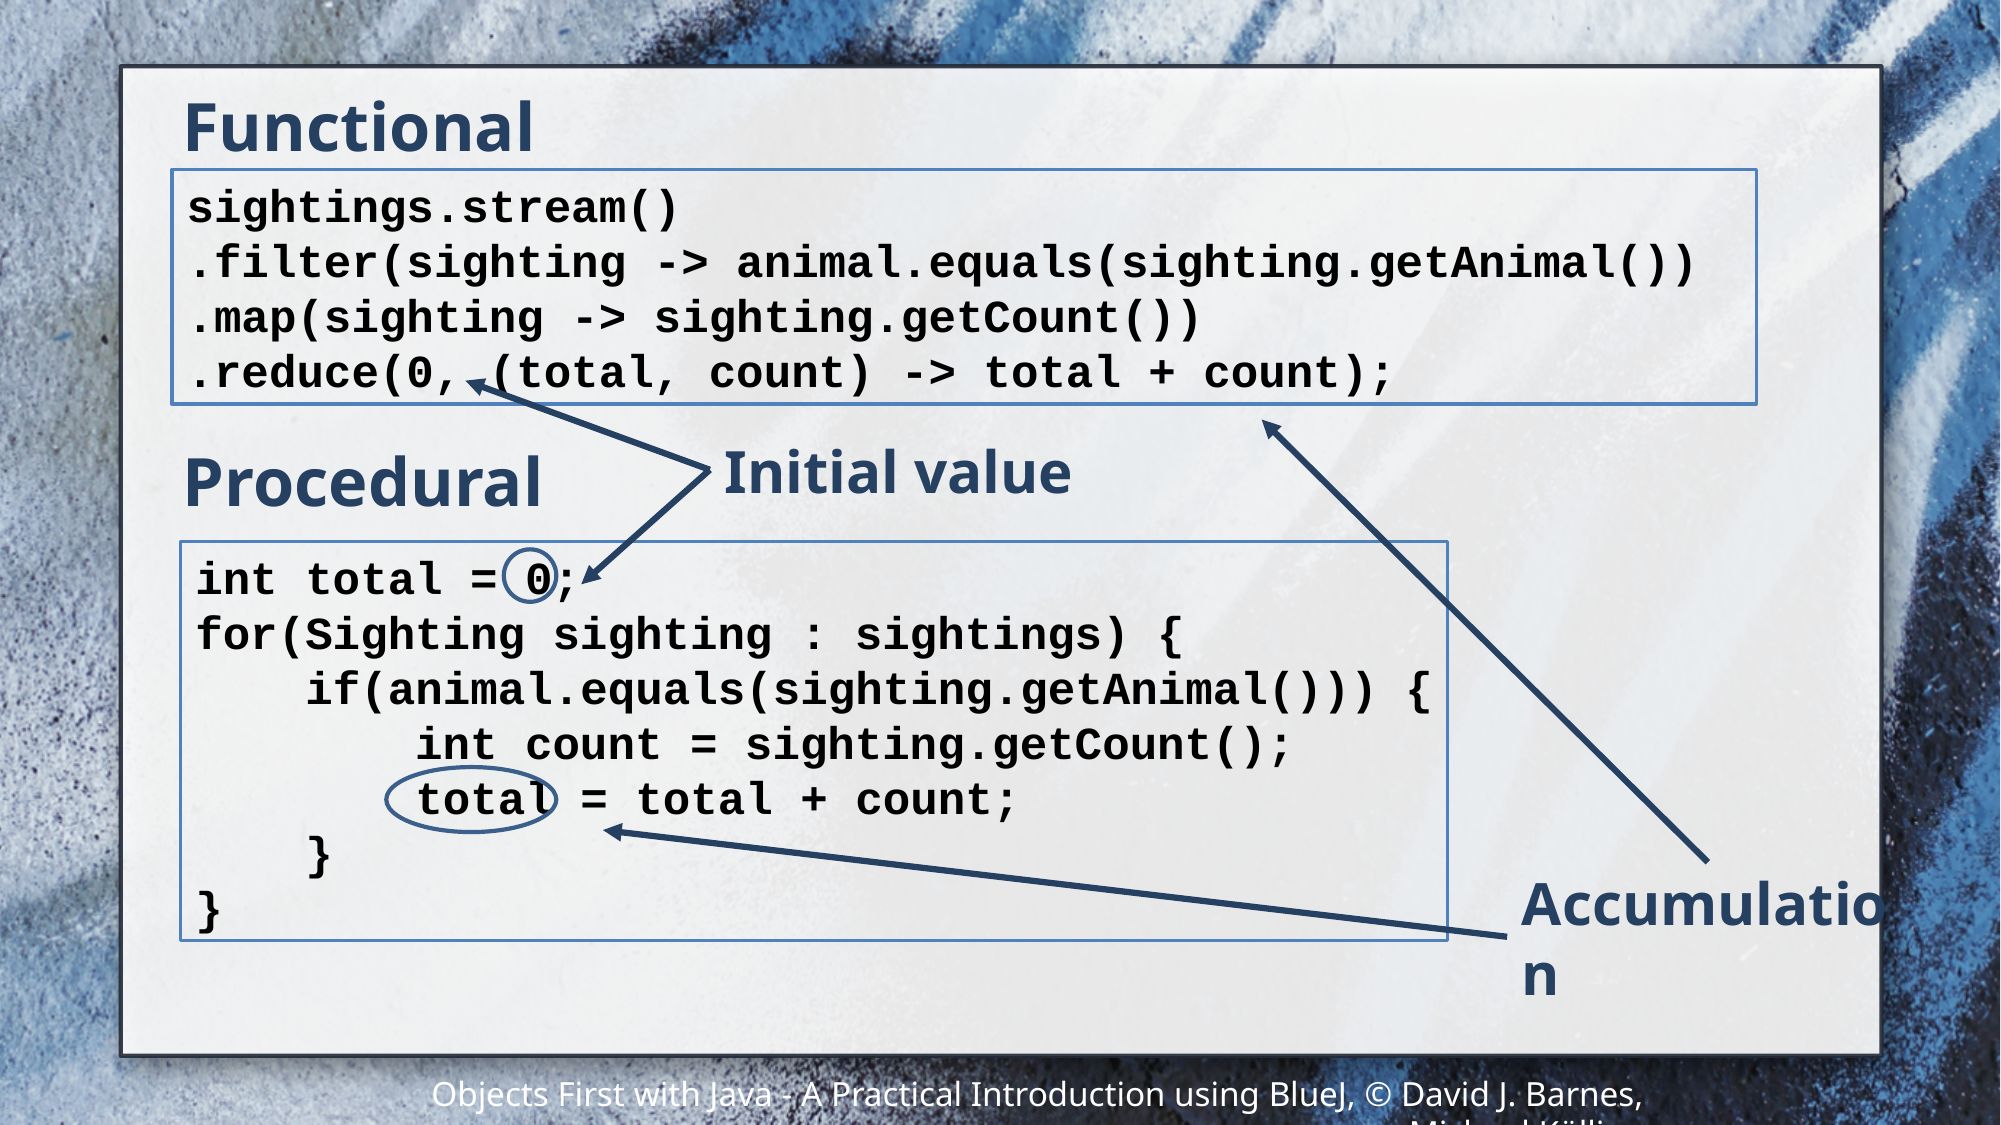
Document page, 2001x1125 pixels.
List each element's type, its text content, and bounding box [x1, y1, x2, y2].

text_box Initial value [739, 427, 1089, 513]
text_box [580, 469, 739, 585]
picture [0, 0, 2001, 1125]
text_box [465, 380, 739, 471]
text_box [384, 764, 559, 835]
text_box [501, 547, 559, 604]
text_box int total = 0; for(Sighting sighting : sightings) { if(animal.equals(sighting.getAnimal())) { int count = sighting.getCount(); total = total + count; } } [180, 541, 1448, 941]
text_box Accumulation [1507, 859, 1909, 1015]
text_box Functional [167, 69, 582, 180]
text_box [1261, 419, 1709, 863]
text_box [602, 829, 1508, 903]
text_box sightings.stream() .filter(sighting -> animal.equals(sighting.getAnimal()) .map(sighting -> sighting.getCount()) .reduce(0, (total, count) -> total + count); [171, 169, 1757, 405]
text_box Procedural [167, 424, 580, 535]
